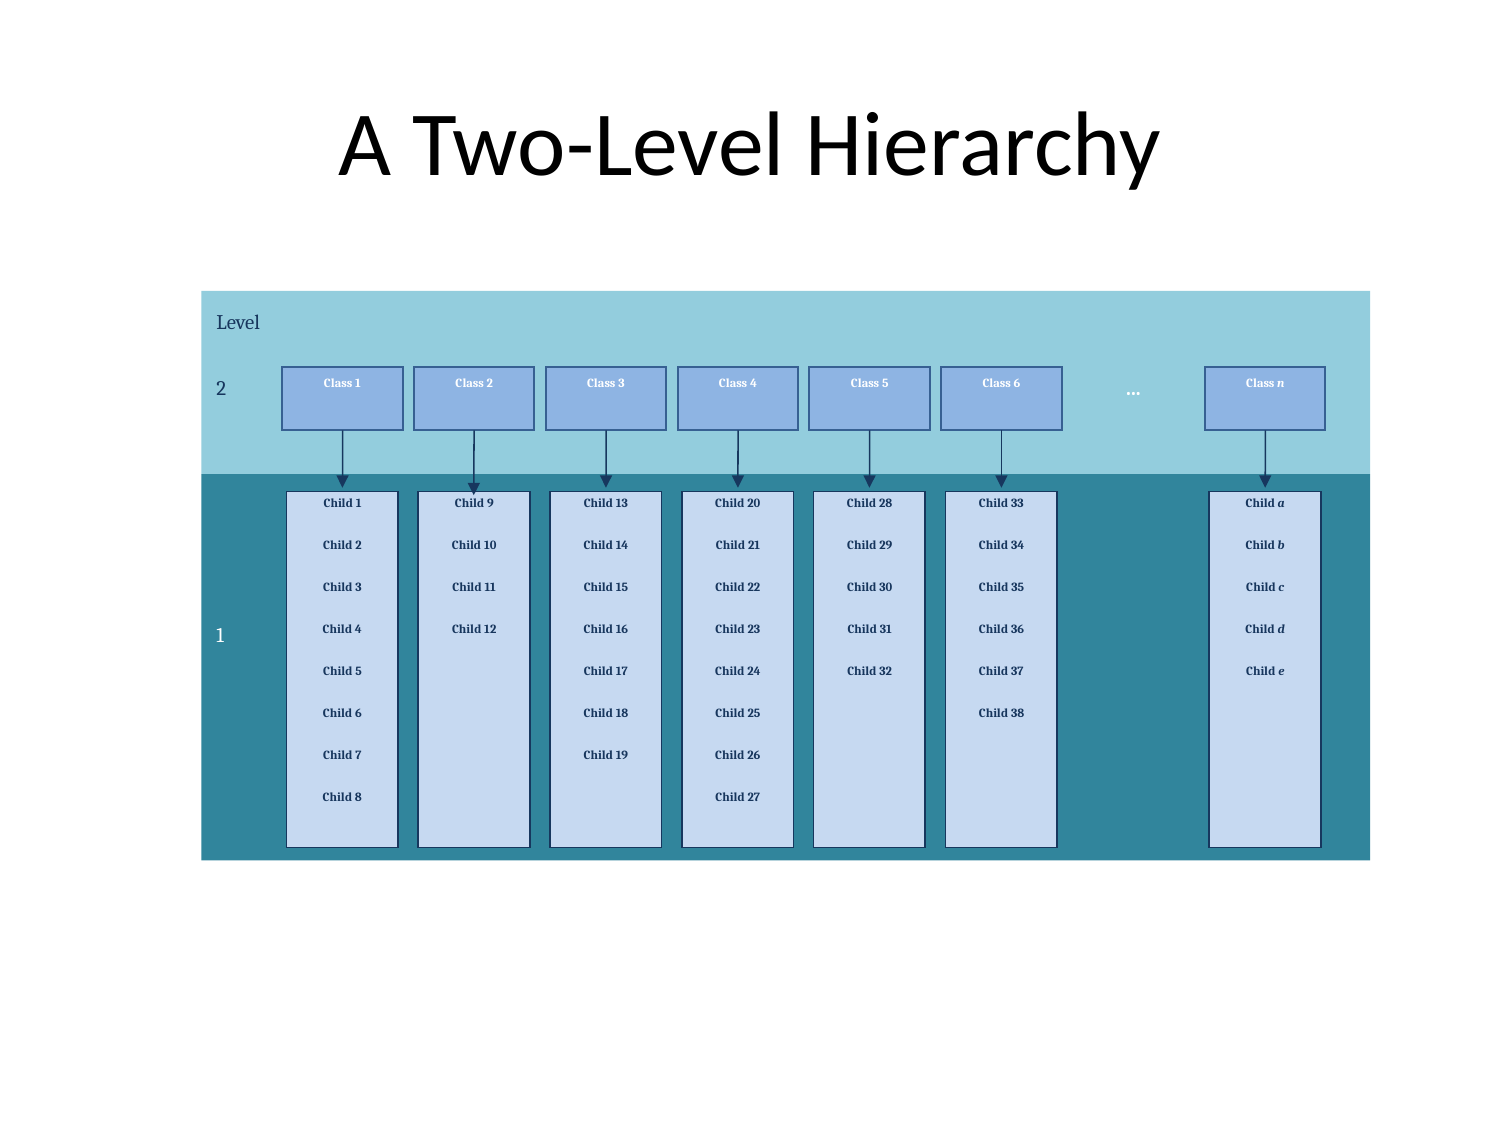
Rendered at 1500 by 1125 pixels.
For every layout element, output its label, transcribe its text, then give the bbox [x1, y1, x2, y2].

title A Two-Level Hierarchy [75, 45, 1425, 233]
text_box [201, 290, 1371, 870]
